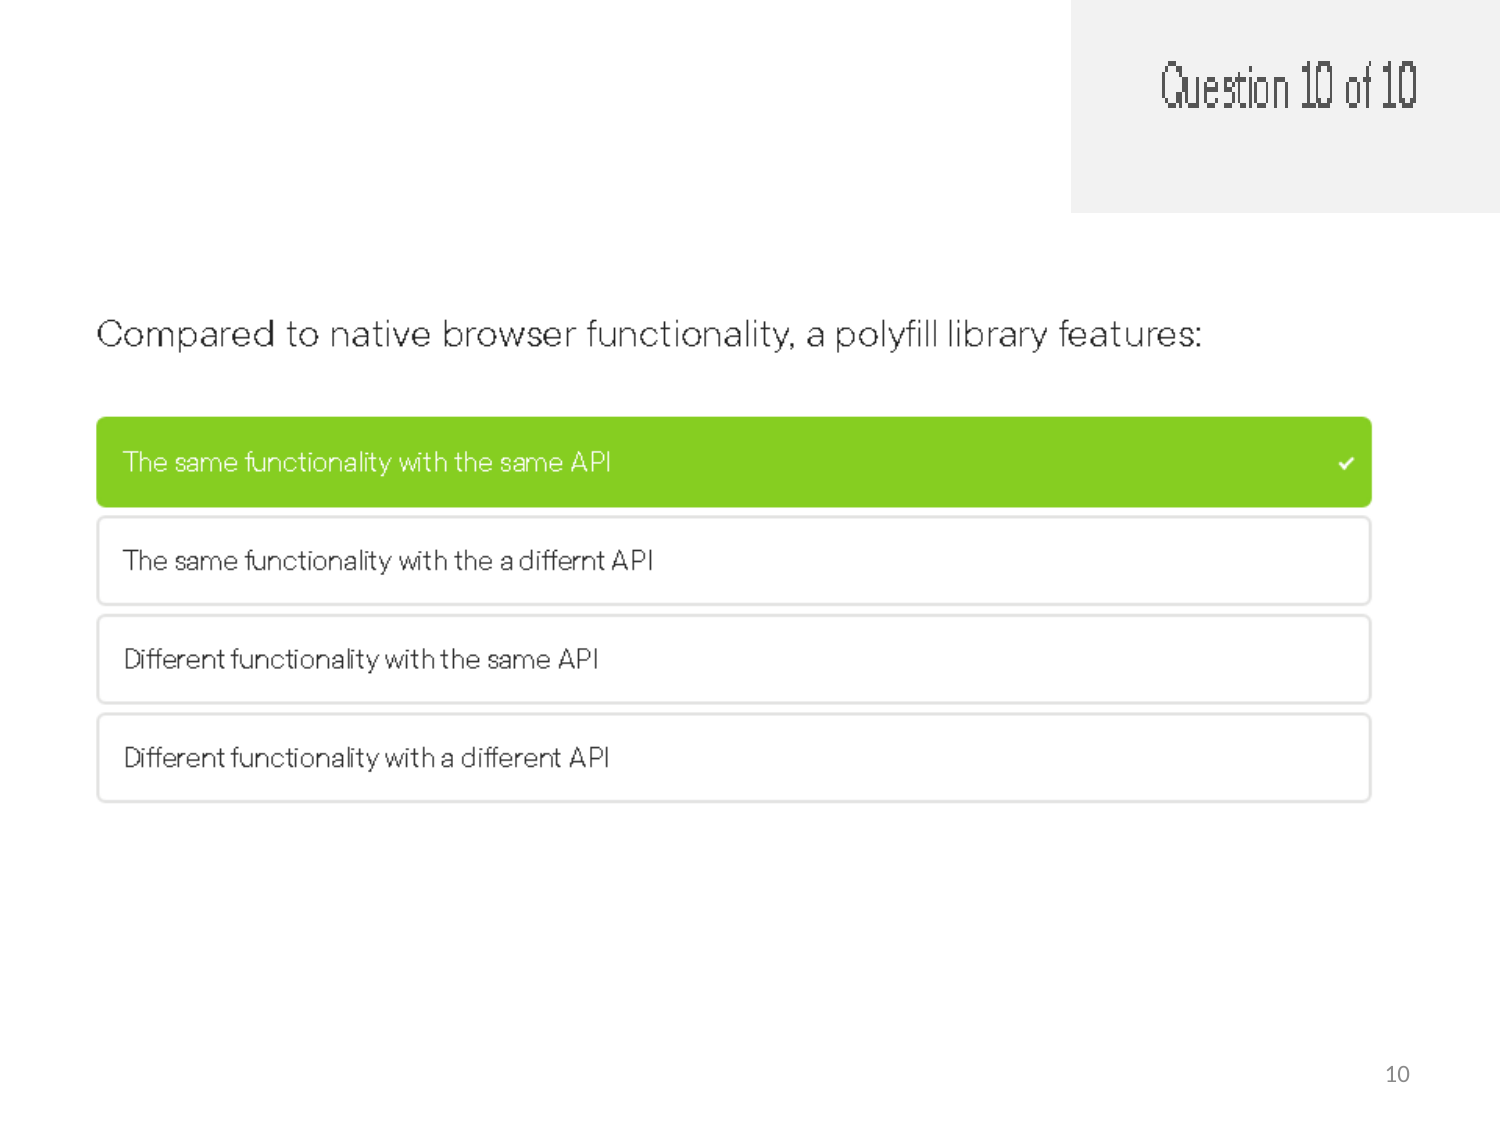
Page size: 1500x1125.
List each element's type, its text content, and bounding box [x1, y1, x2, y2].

picture [1071, 0, 1500, 213]
picture [94, 295, 1405, 830]
slide_number 10 [1074, 1042, 1425, 1103]
